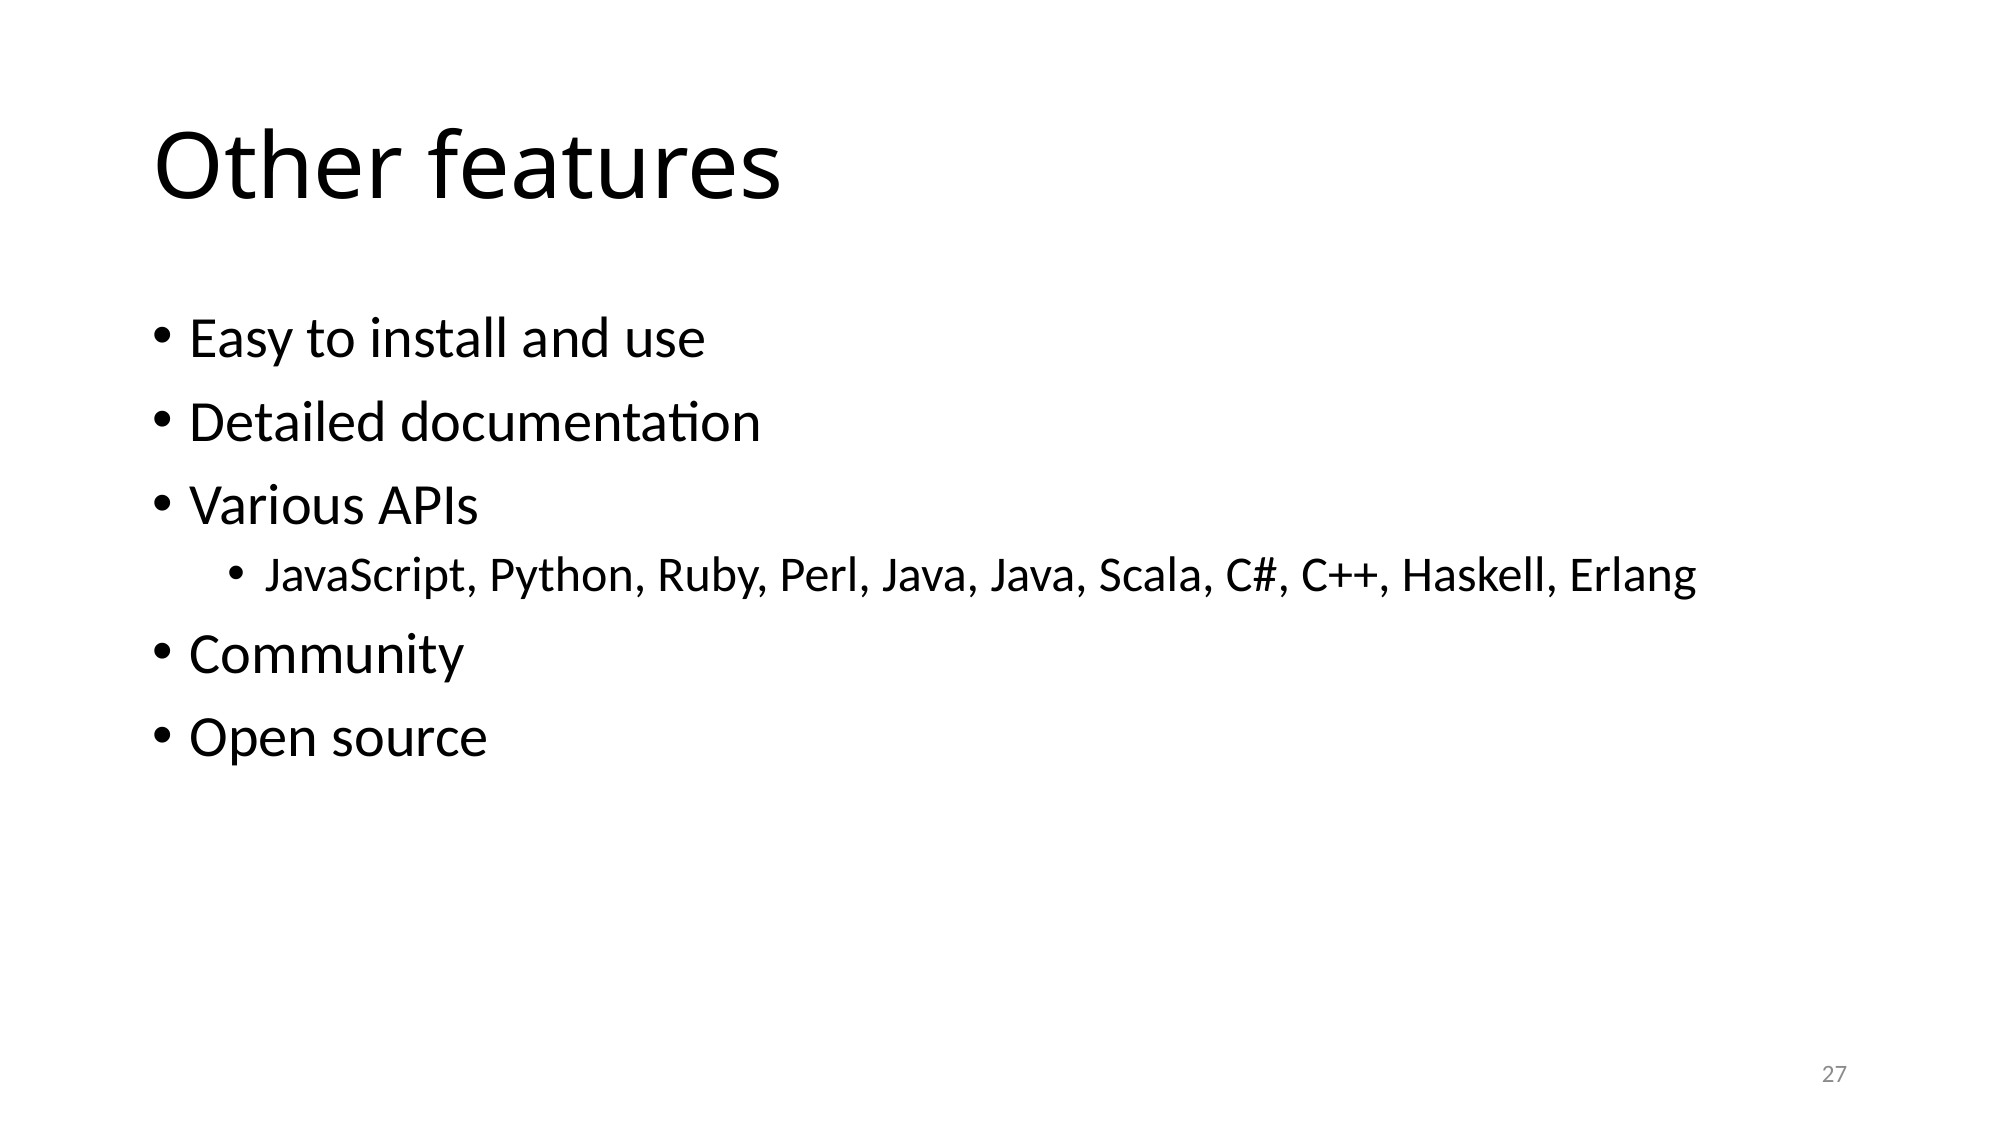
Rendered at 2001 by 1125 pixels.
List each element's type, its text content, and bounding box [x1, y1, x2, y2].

slide_number 27 [1412, 1042, 1863, 1103]
list Easy to install and use Detailed documentation Various APIs JavaScript, Python, Ruby, Perl, Java, Java, Scala, C#, C++, Haskell, Erlang Community Open source [137, 299, 1863, 1014]
title Other features [137, 59, 1863, 278]
